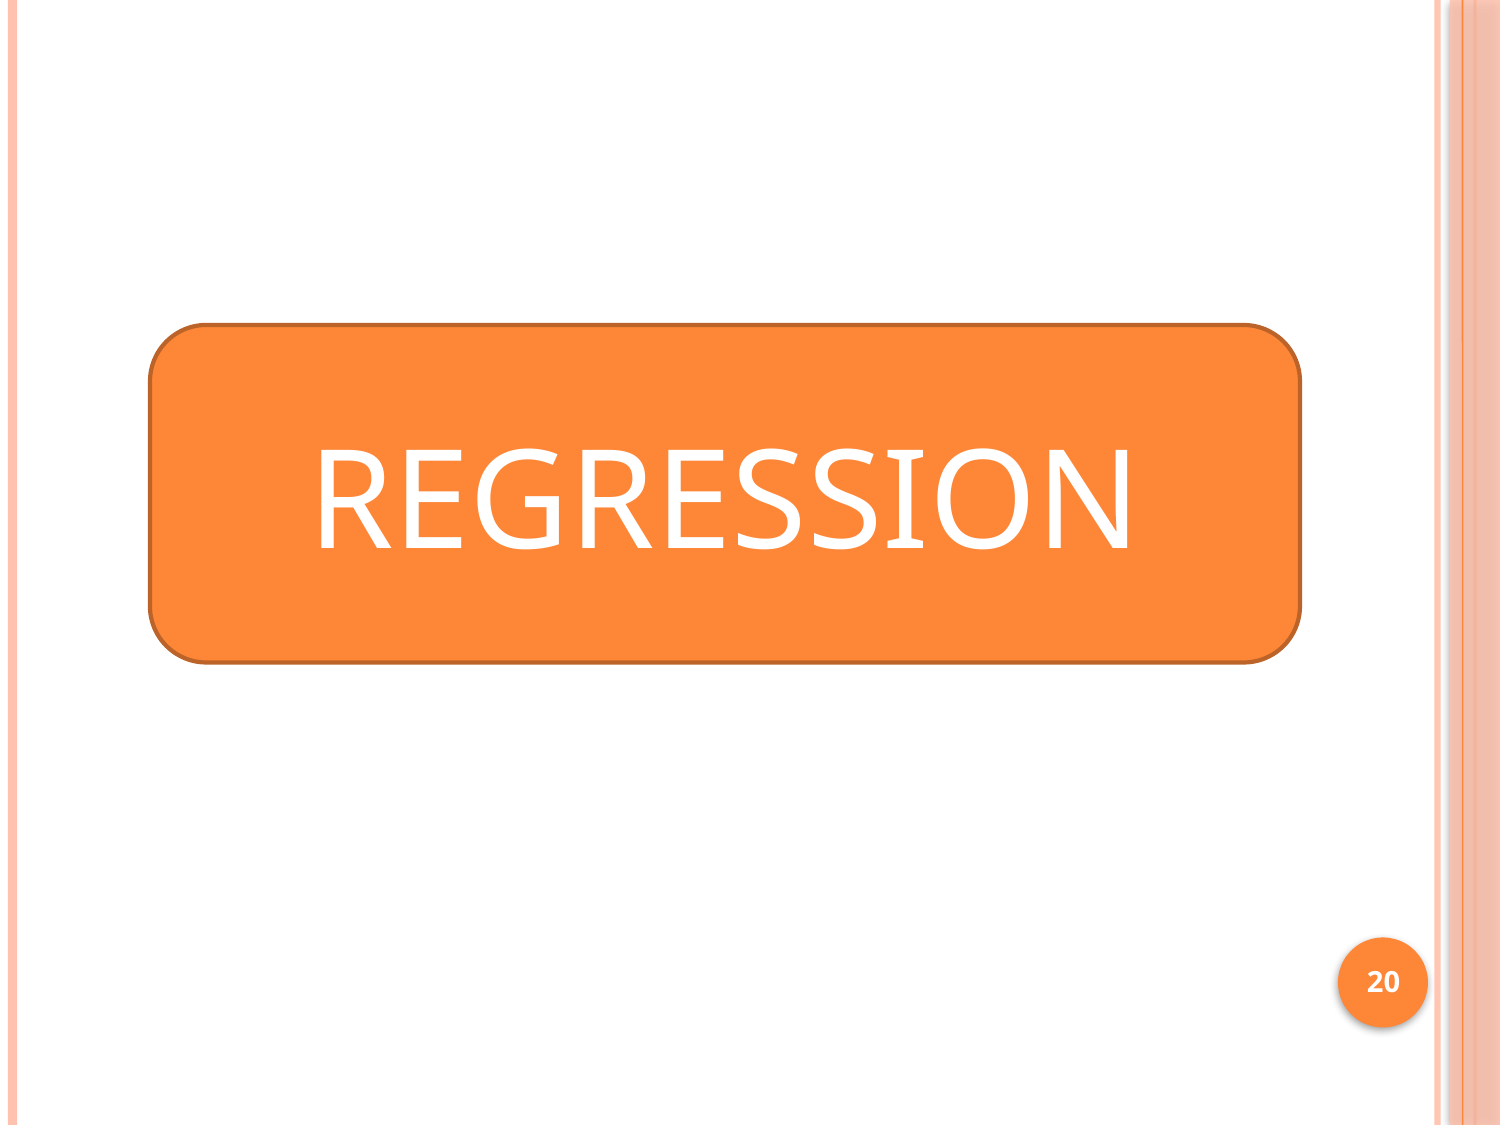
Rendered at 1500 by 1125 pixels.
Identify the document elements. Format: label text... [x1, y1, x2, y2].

text_box REGRESSION [147, 322, 1303, 665]
slide_number 20 [1333, 940, 1434, 1027]
